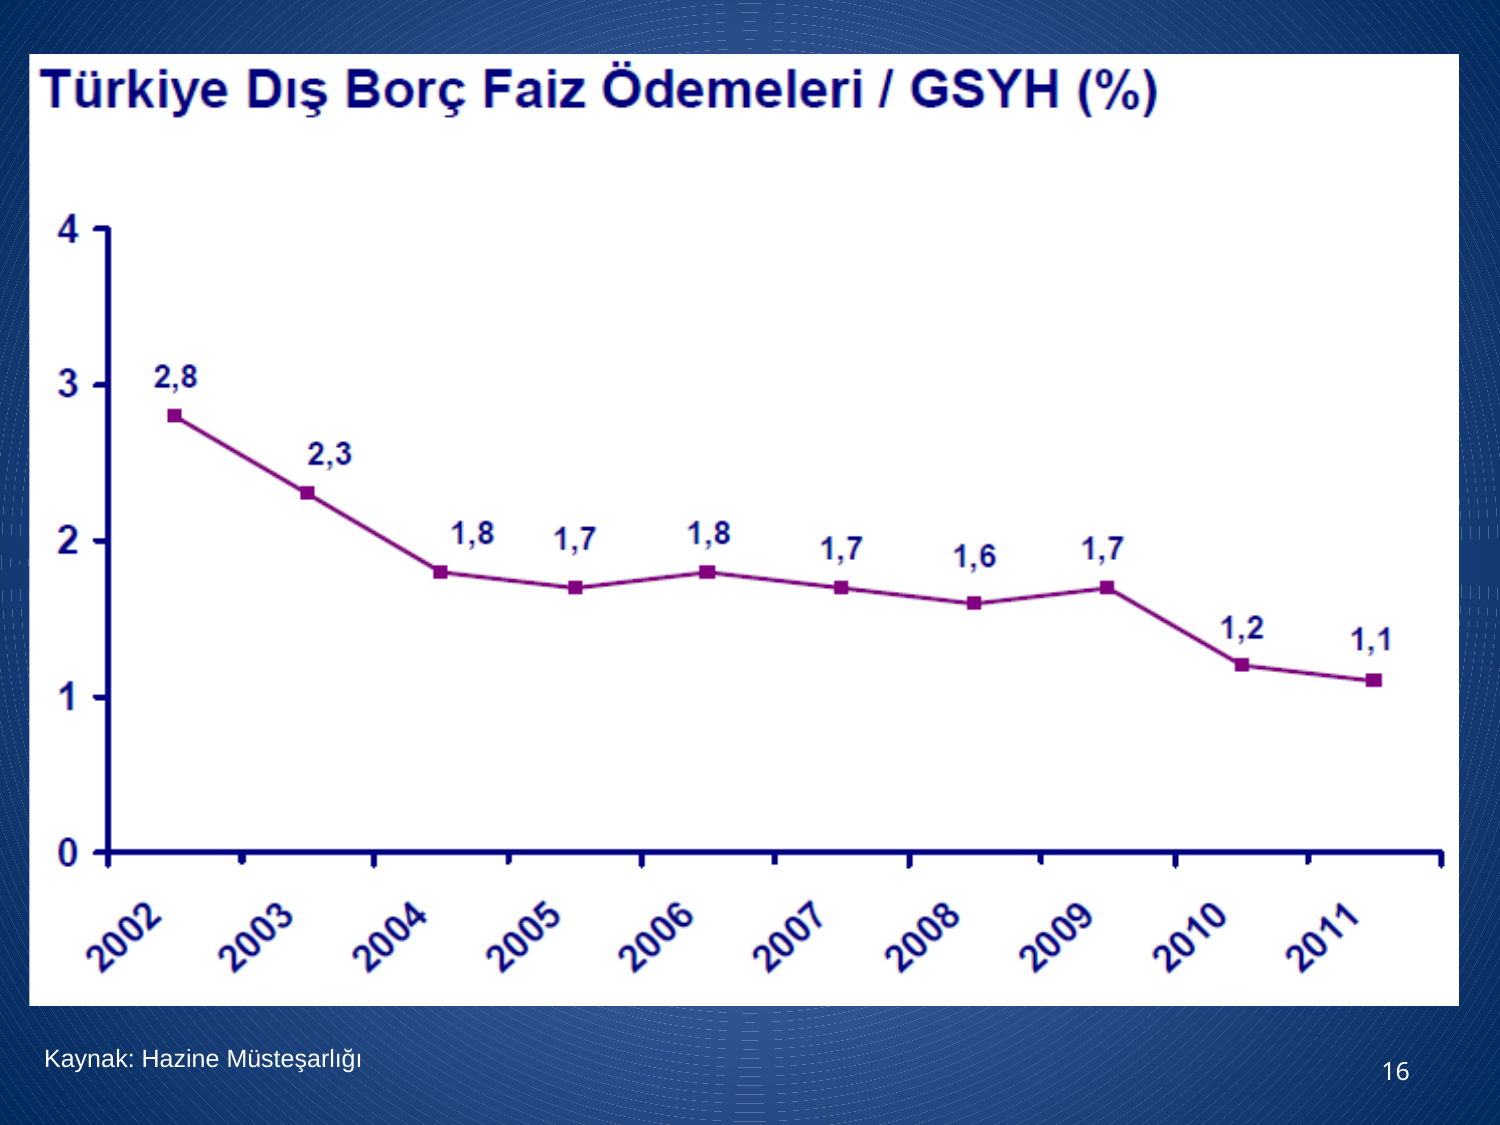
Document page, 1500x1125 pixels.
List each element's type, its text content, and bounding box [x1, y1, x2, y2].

text_box Kaynak: Hazine Müsteşarlığı [29, 1034, 526, 1080]
slide_number 16 [1074, 1042, 1425, 1103]
picture [29, 54, 1460, 1006]
